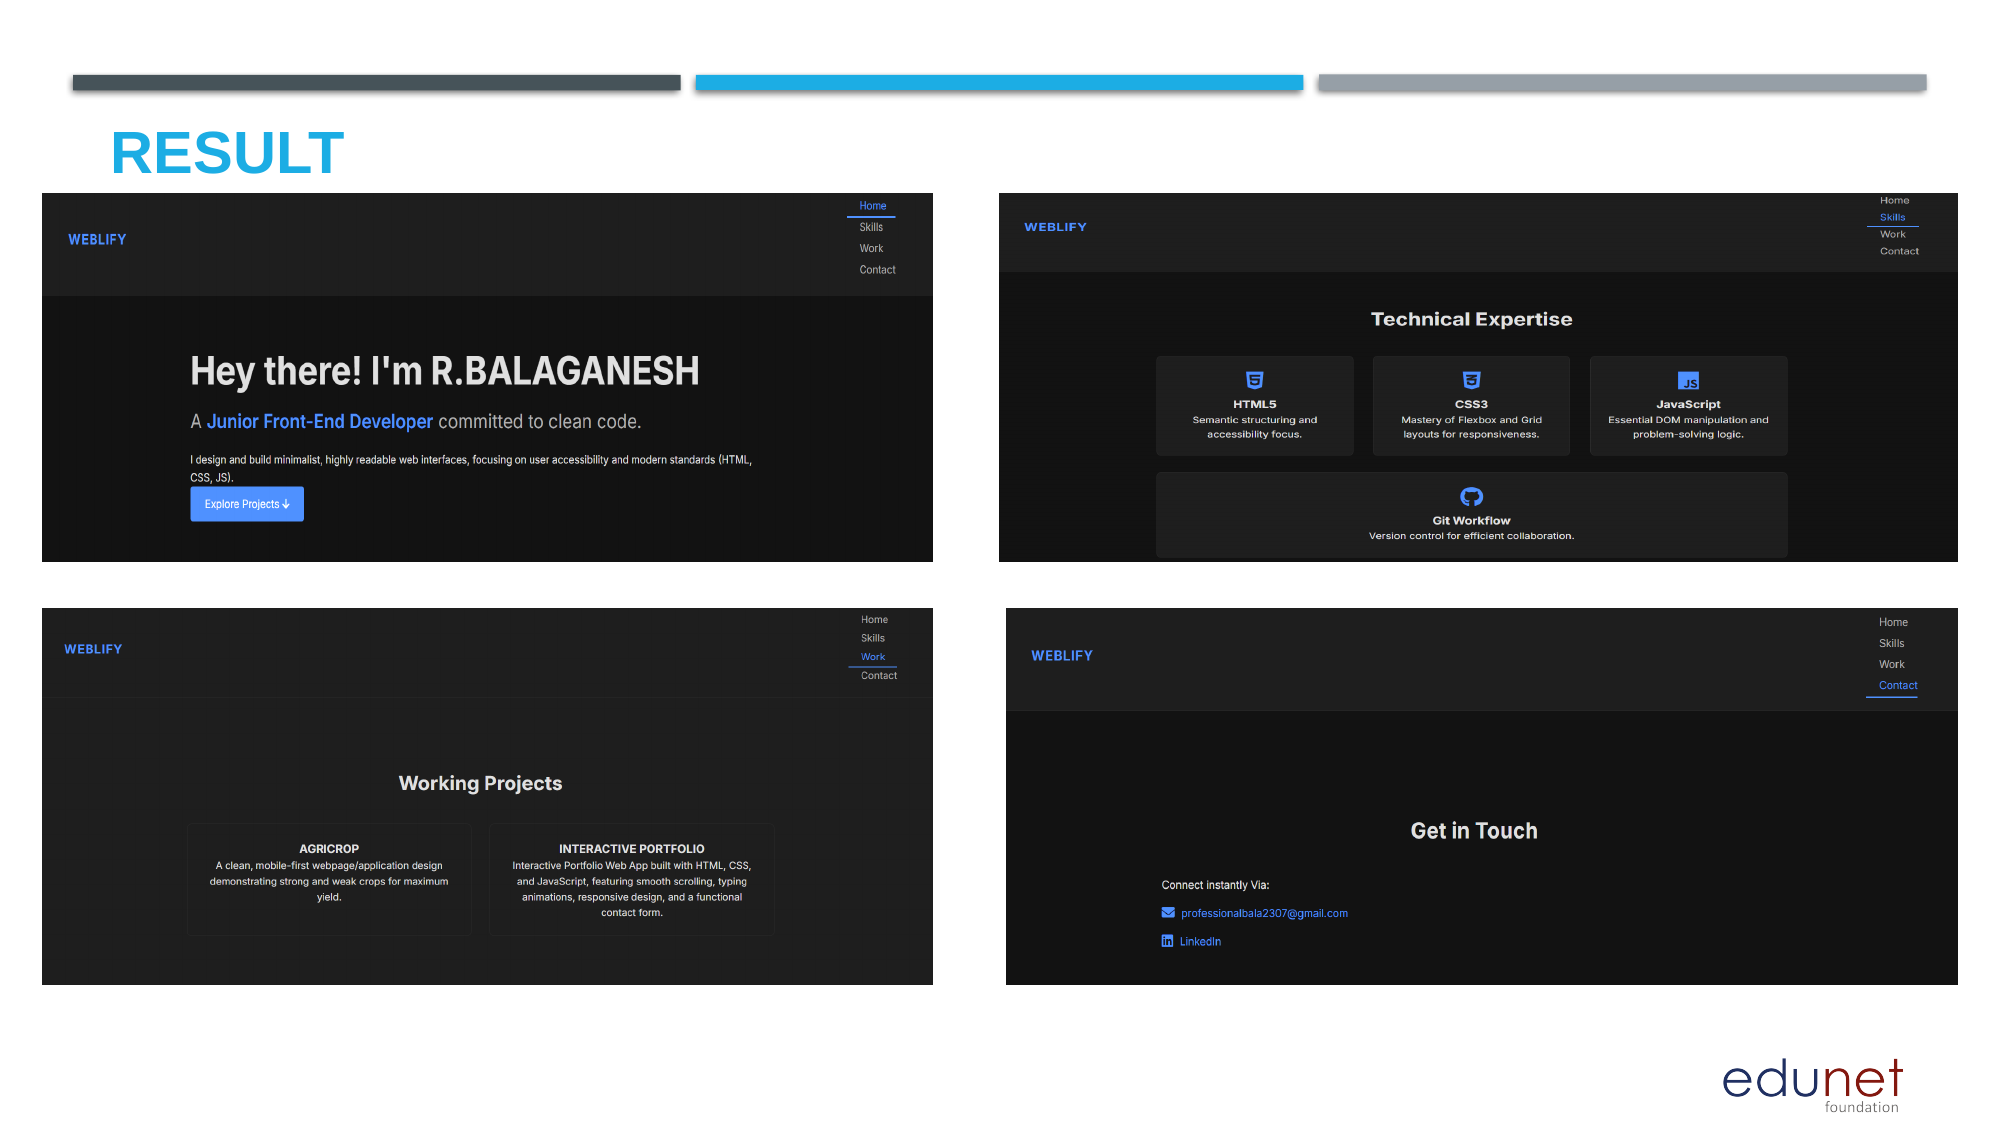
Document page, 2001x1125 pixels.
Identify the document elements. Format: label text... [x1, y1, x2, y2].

title Result [95, 106, 1905, 194]
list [41, 192, 933, 562]
picture [999, 192, 1959, 562]
picture [1005, 608, 1959, 986]
picture [41, 608, 933, 986]
picture [1719, 1056, 1905, 1116]
